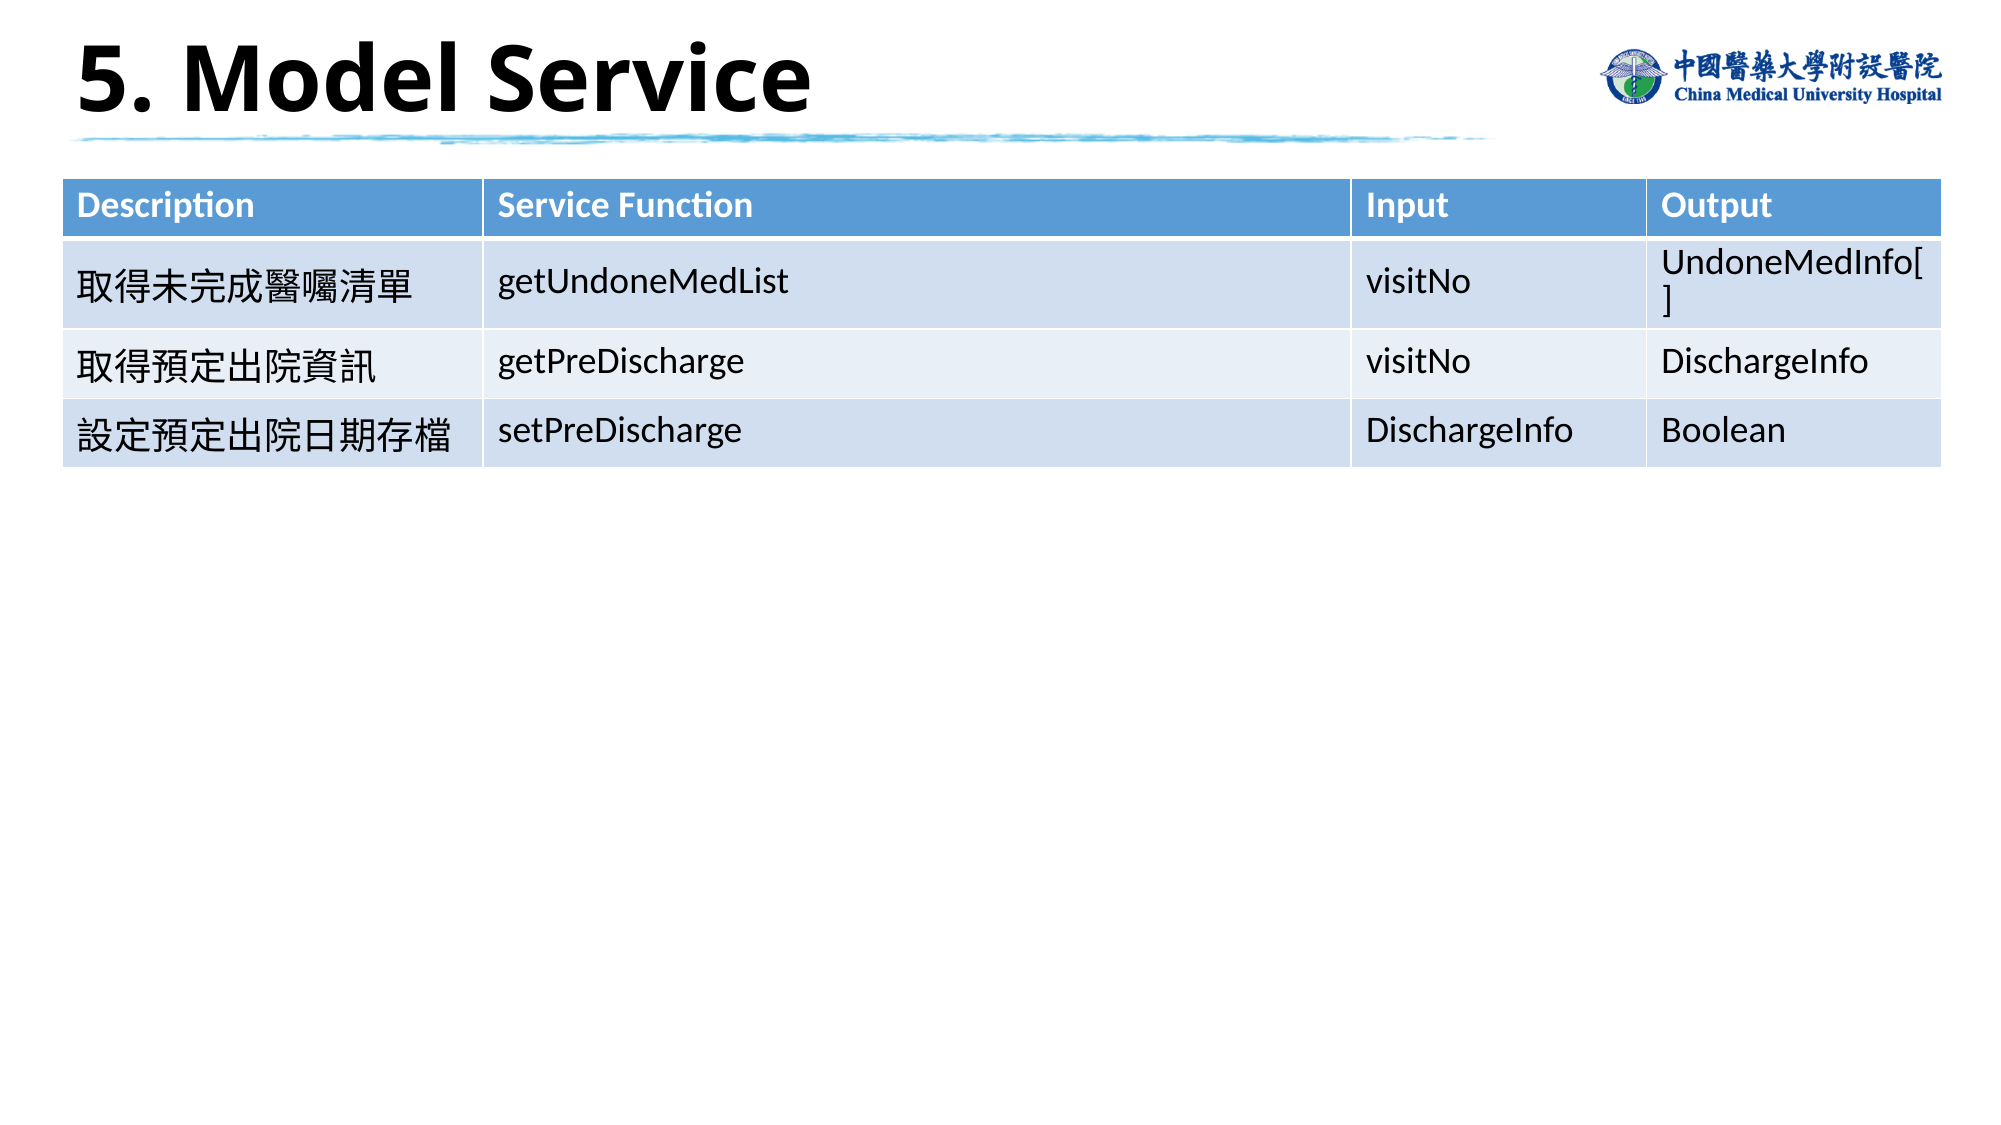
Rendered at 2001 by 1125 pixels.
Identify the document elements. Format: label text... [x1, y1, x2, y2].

text_box 5. Model Service [61, 0, 1457, 177]
table_header Output [1647, 179, 1941, 236]
table_cell 取得預定出院資訊 [63, 330, 482, 398]
table_header Input [1352, 179, 1646, 236]
table_header Service Function [484, 179, 1350, 236]
table_cell DischargeInfo [1647, 330, 1941, 398]
table_cell Boolean [1647, 399, 1941, 467]
table_cell 設定預定出院日期存檔 [63, 399, 482, 467]
table_cell 取得未完成醫囑清單 [63, 241, 482, 328]
table_cell getUndoneMedList [484, 241, 1350, 328]
picture [1457, 130, 1511, 147]
table_cell DischargeInfo [1352, 399, 1646, 467]
table_cell setPreDischarge [484, 399, 1350, 467]
table_header Description [63, 179, 482, 236]
table_cell UndoneMedInfo[] [1647, 241, 1941, 328]
table_cell visitNo [1352, 330, 1646, 398]
table_cell visitNo [1352, 241, 1646, 328]
picture [1590, 27, 1964, 130]
table_cell getPreDischarge [484, 330, 1350, 398]
